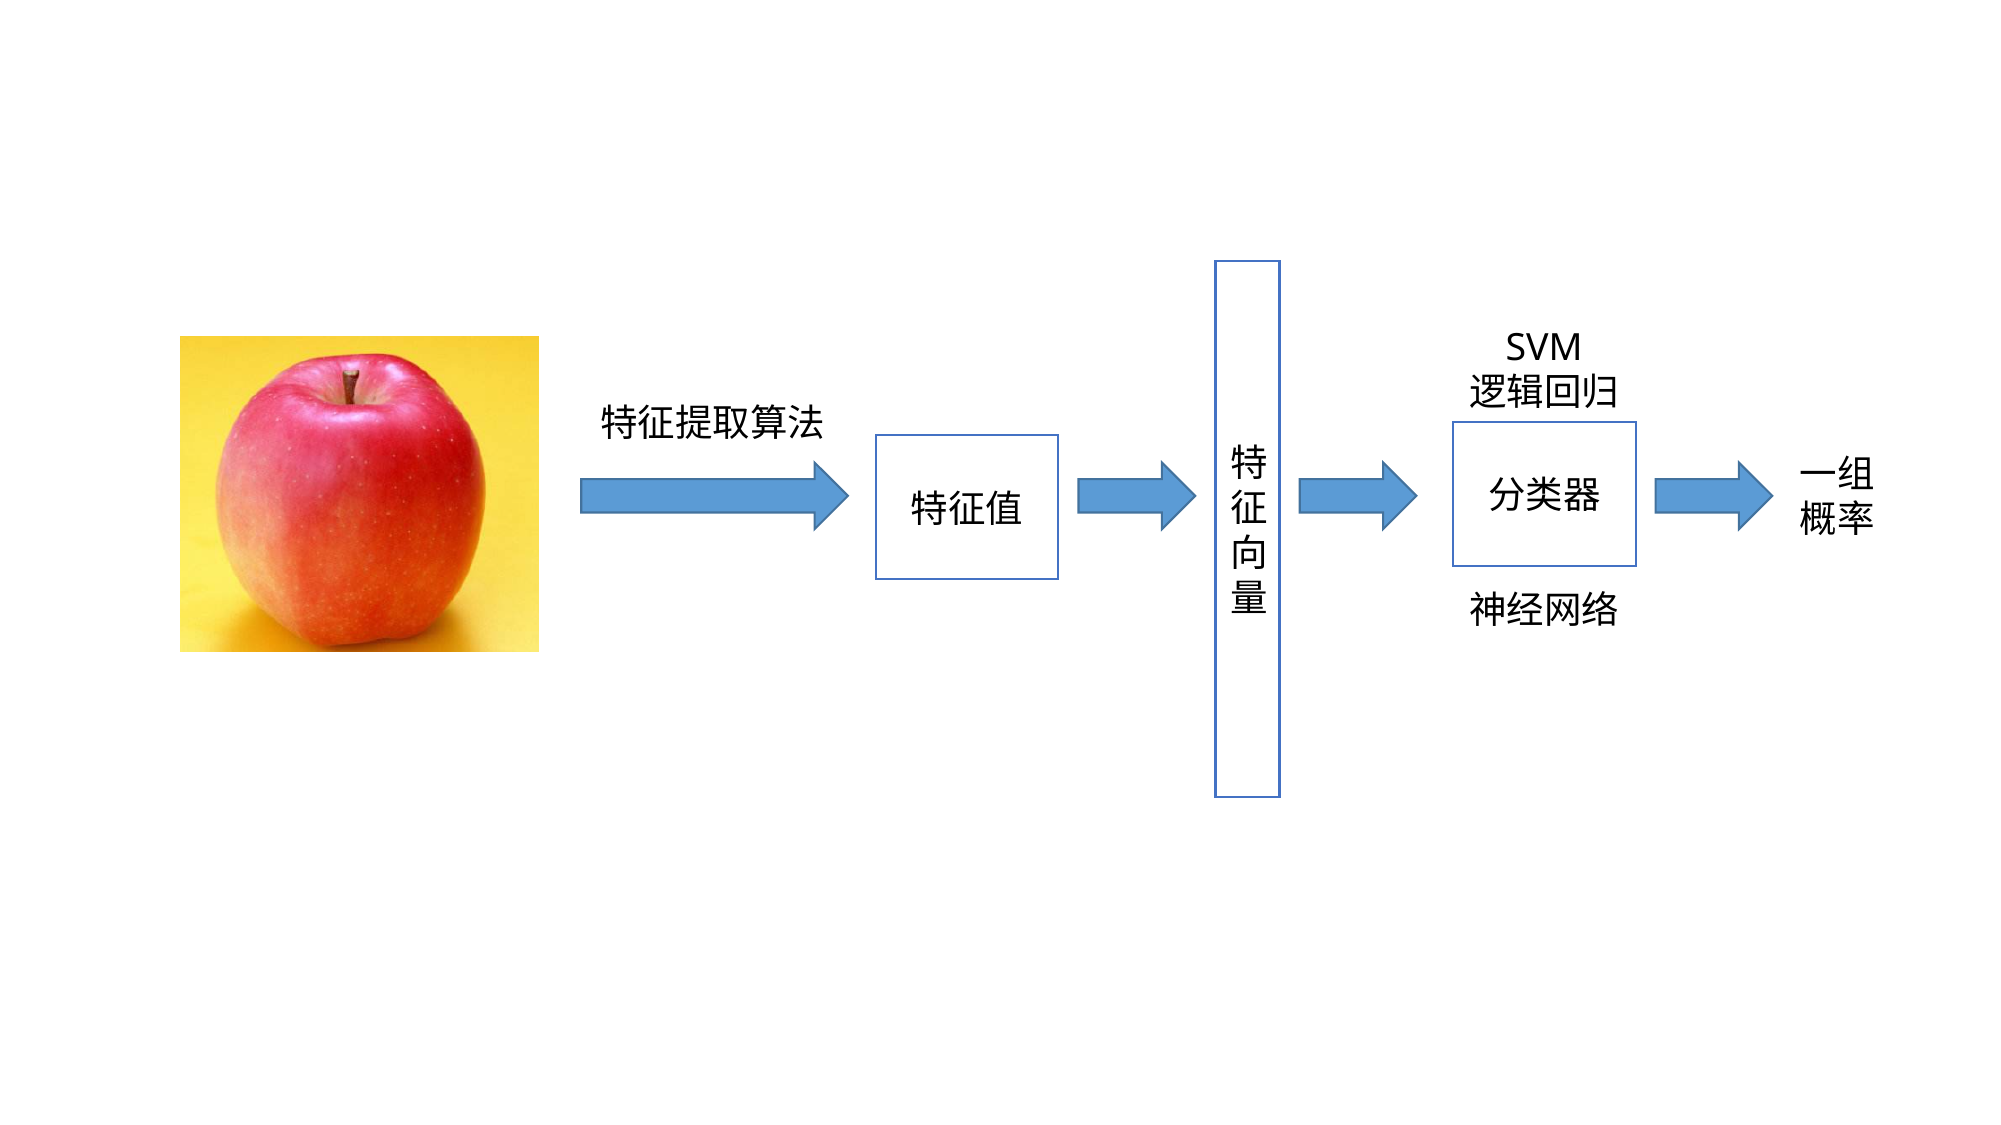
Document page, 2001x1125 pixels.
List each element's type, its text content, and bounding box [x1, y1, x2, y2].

text_box 特征值 [875, 434, 1059, 580]
text_box 一组 概率 [1784, 442, 1890, 548]
text_box 神经网络 [1454, 579, 1635, 639]
text_box 特征提取算法 [585, 391, 840, 452]
text_box 特征向量 [1214, 260, 1281, 798]
picture [180, 336, 539, 653]
text_box [1077, 460, 1197, 532]
text_box SVM 逻辑回归 [1454, 315, 1635, 421]
text_box [580, 460, 850, 532]
text_box [1298, 460, 1418, 532]
text_box [1654, 460, 1774, 532]
text_box 分类器 [1452, 421, 1637, 567]
